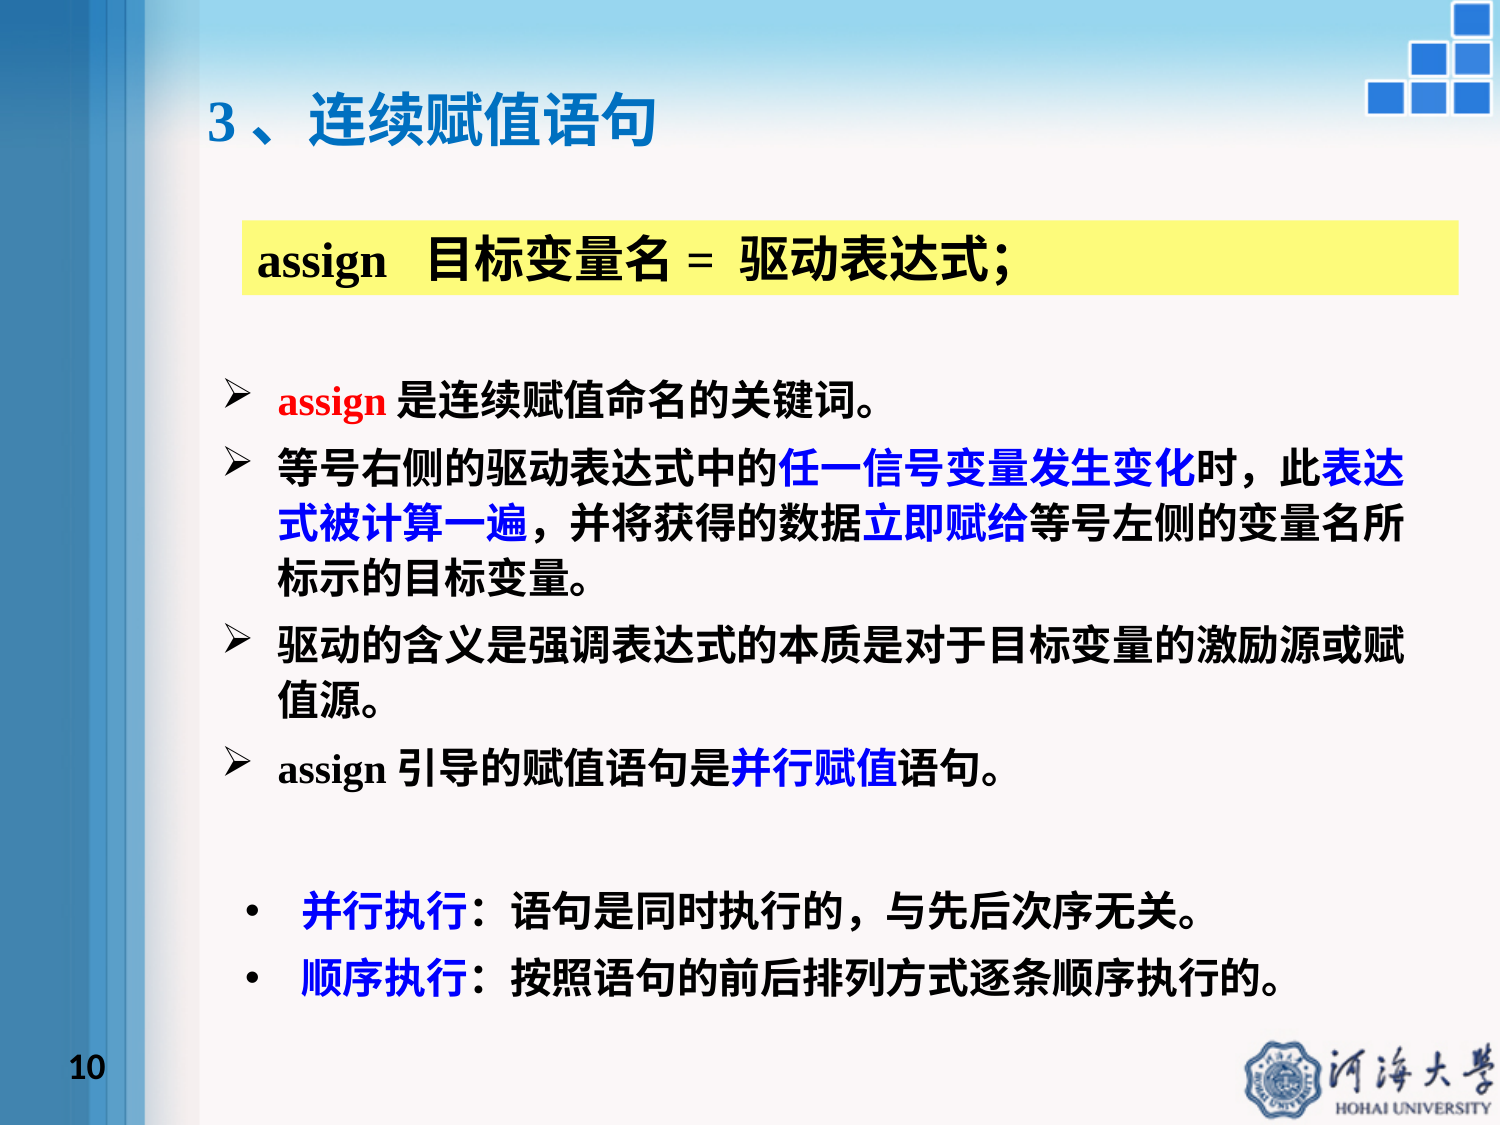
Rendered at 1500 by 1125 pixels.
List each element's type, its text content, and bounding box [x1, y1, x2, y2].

text_box 并行执行：语句是同时执行的，与先后次序无关。 顺序执行：按照语句的前后排列方式逐条顺序执行的。 [230, 872, 1471, 1010]
picture [0, 0, 1500, 1125]
text_box assign 目标变量名= 驱动表达式； [242, 220, 1459, 296]
text_box assign是连续赋值命名的关键词。 等号右侧的驱动表达式中的任一信号变量发生变化时，此表达式被计算一遍，并将获得的数据立即赋给等号左侧的变量名所标示的目标变量。 驱动的含义是强调表达式的本质是对于目标变量的激励源或赋值源。 assign引导的赋值语句是并行赋值语句。 [206, 361, 1447, 799]
text_box 10 [53, 1035, 148, 1103]
text_box 3、连续赋值语句 [192, 75, 1447, 161]
